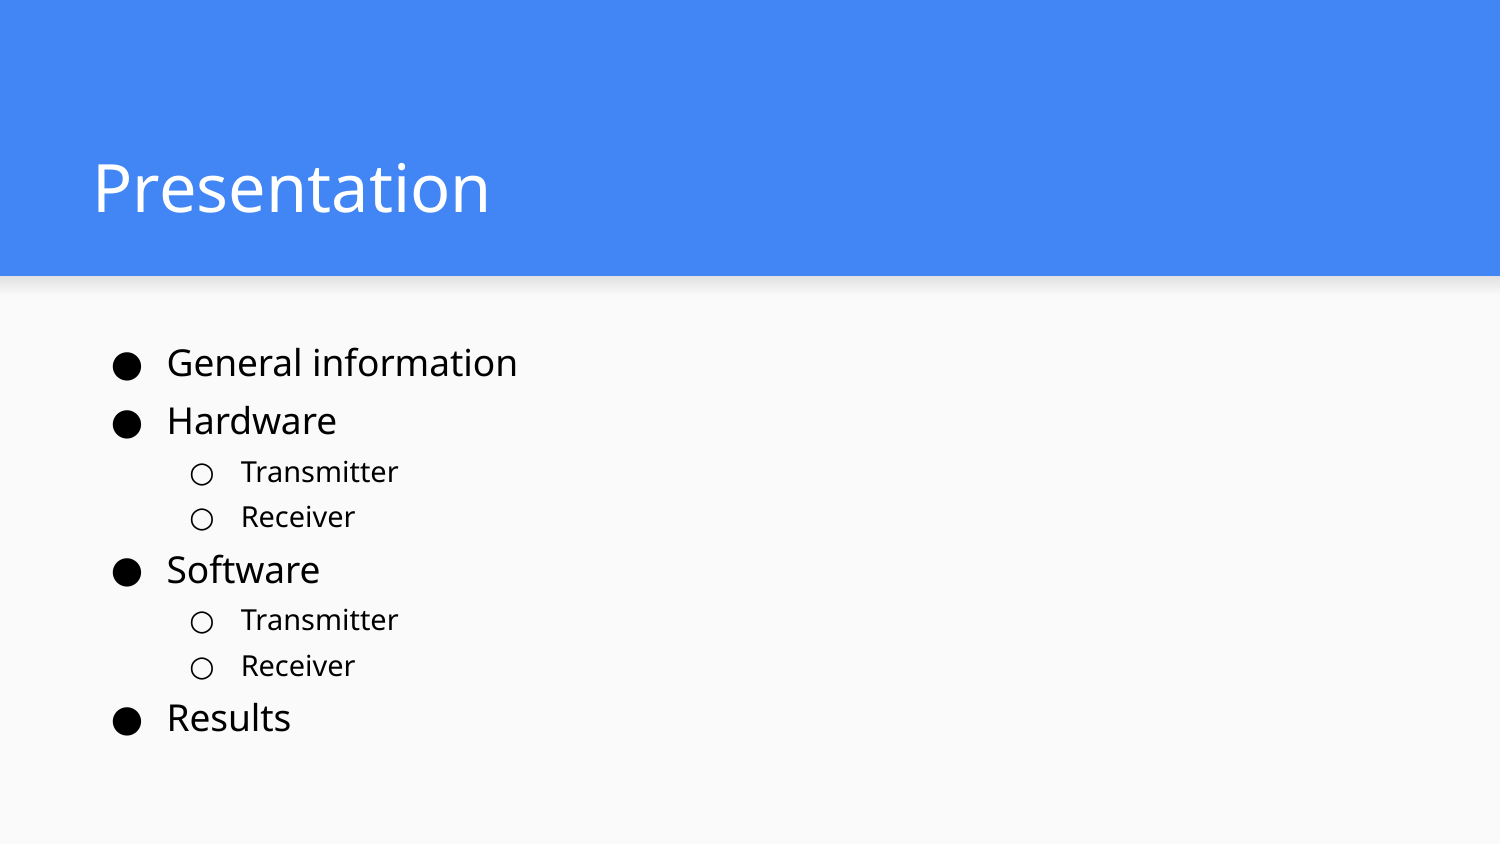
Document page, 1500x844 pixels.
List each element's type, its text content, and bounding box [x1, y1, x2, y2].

title Presentation [77, 121, 1427, 248]
list General information Hardware Transmitter Receiver Software Transmitter Receiver Results [77, 314, 1427, 760]
